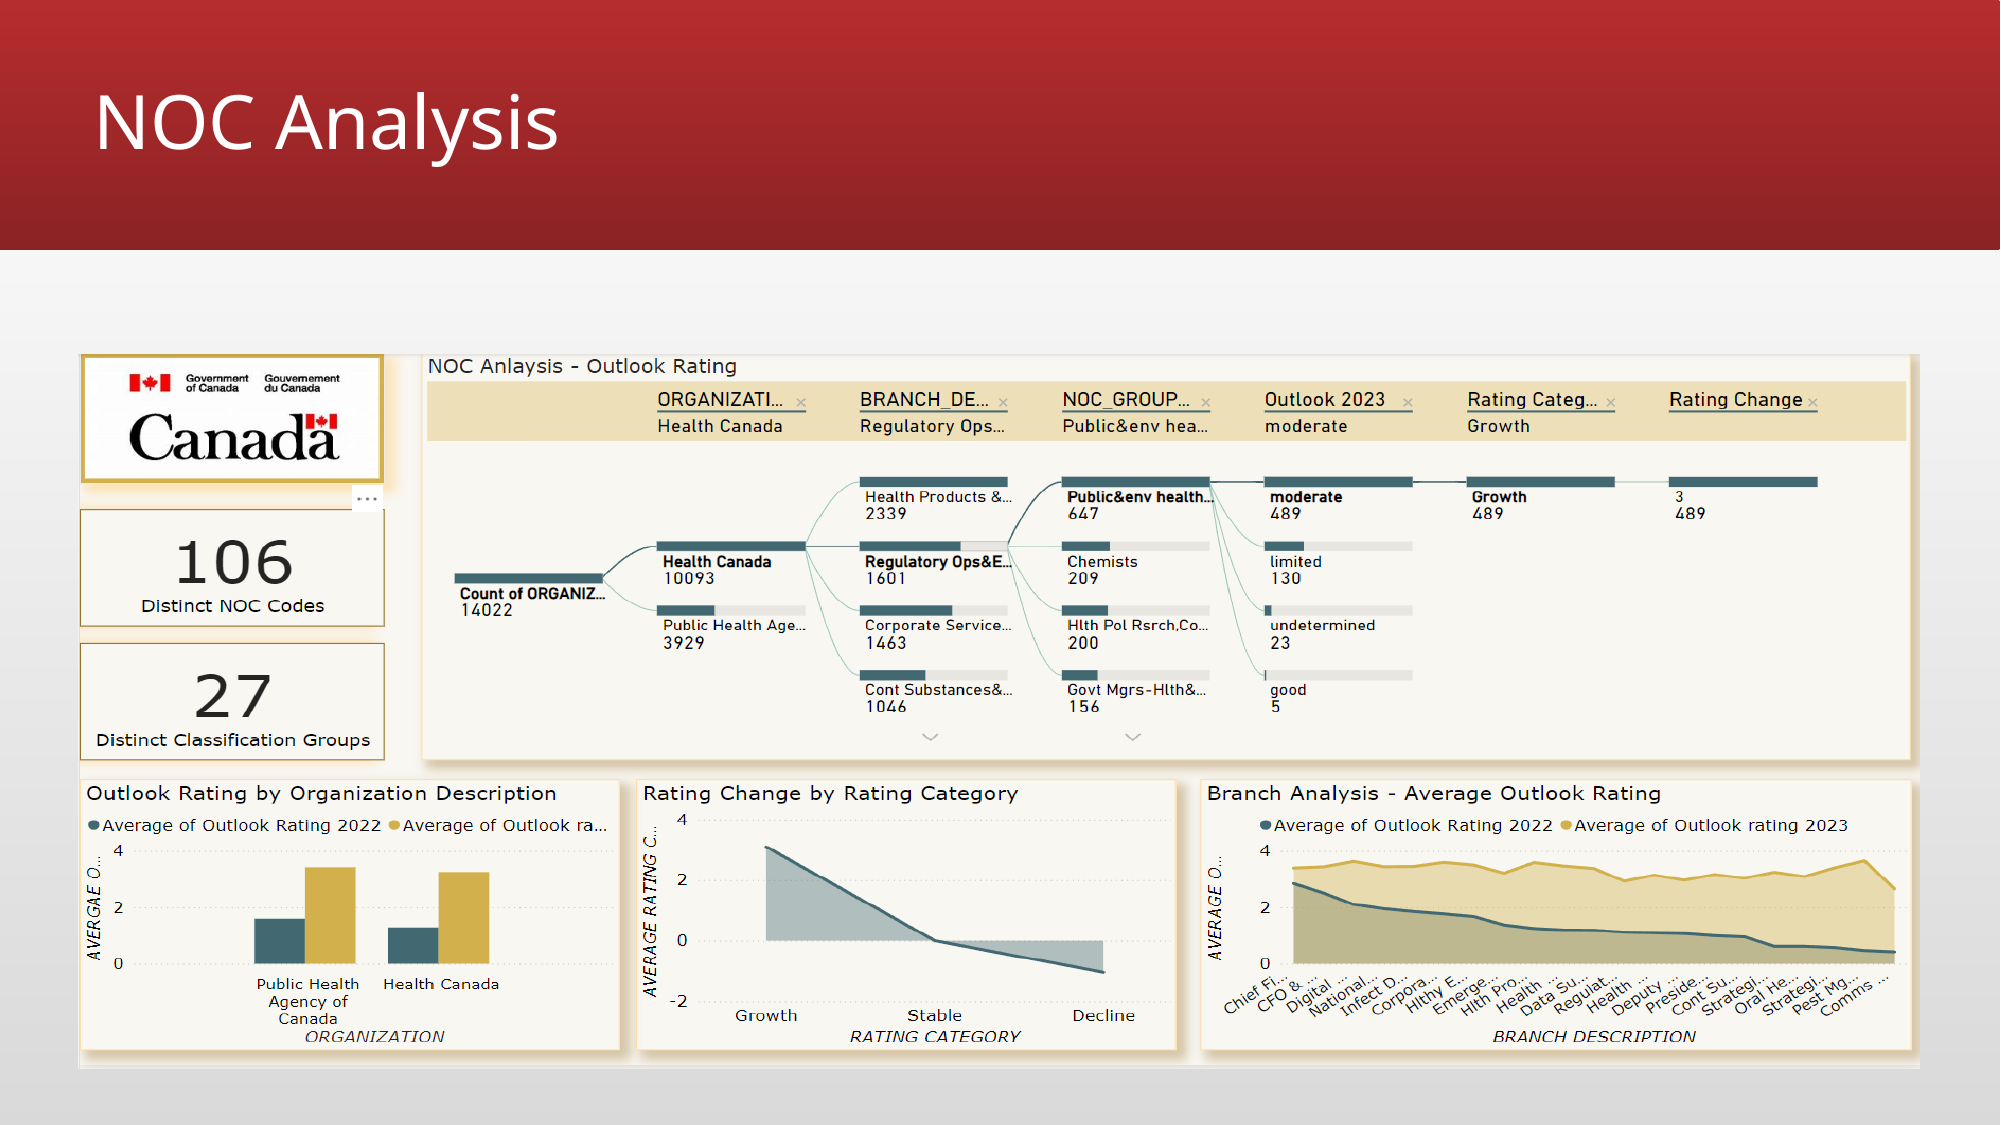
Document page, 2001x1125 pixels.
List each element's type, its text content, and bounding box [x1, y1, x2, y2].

title NOC Analysis [78, 16, 1825, 234]
picture [78, 354, 1920, 1069]
